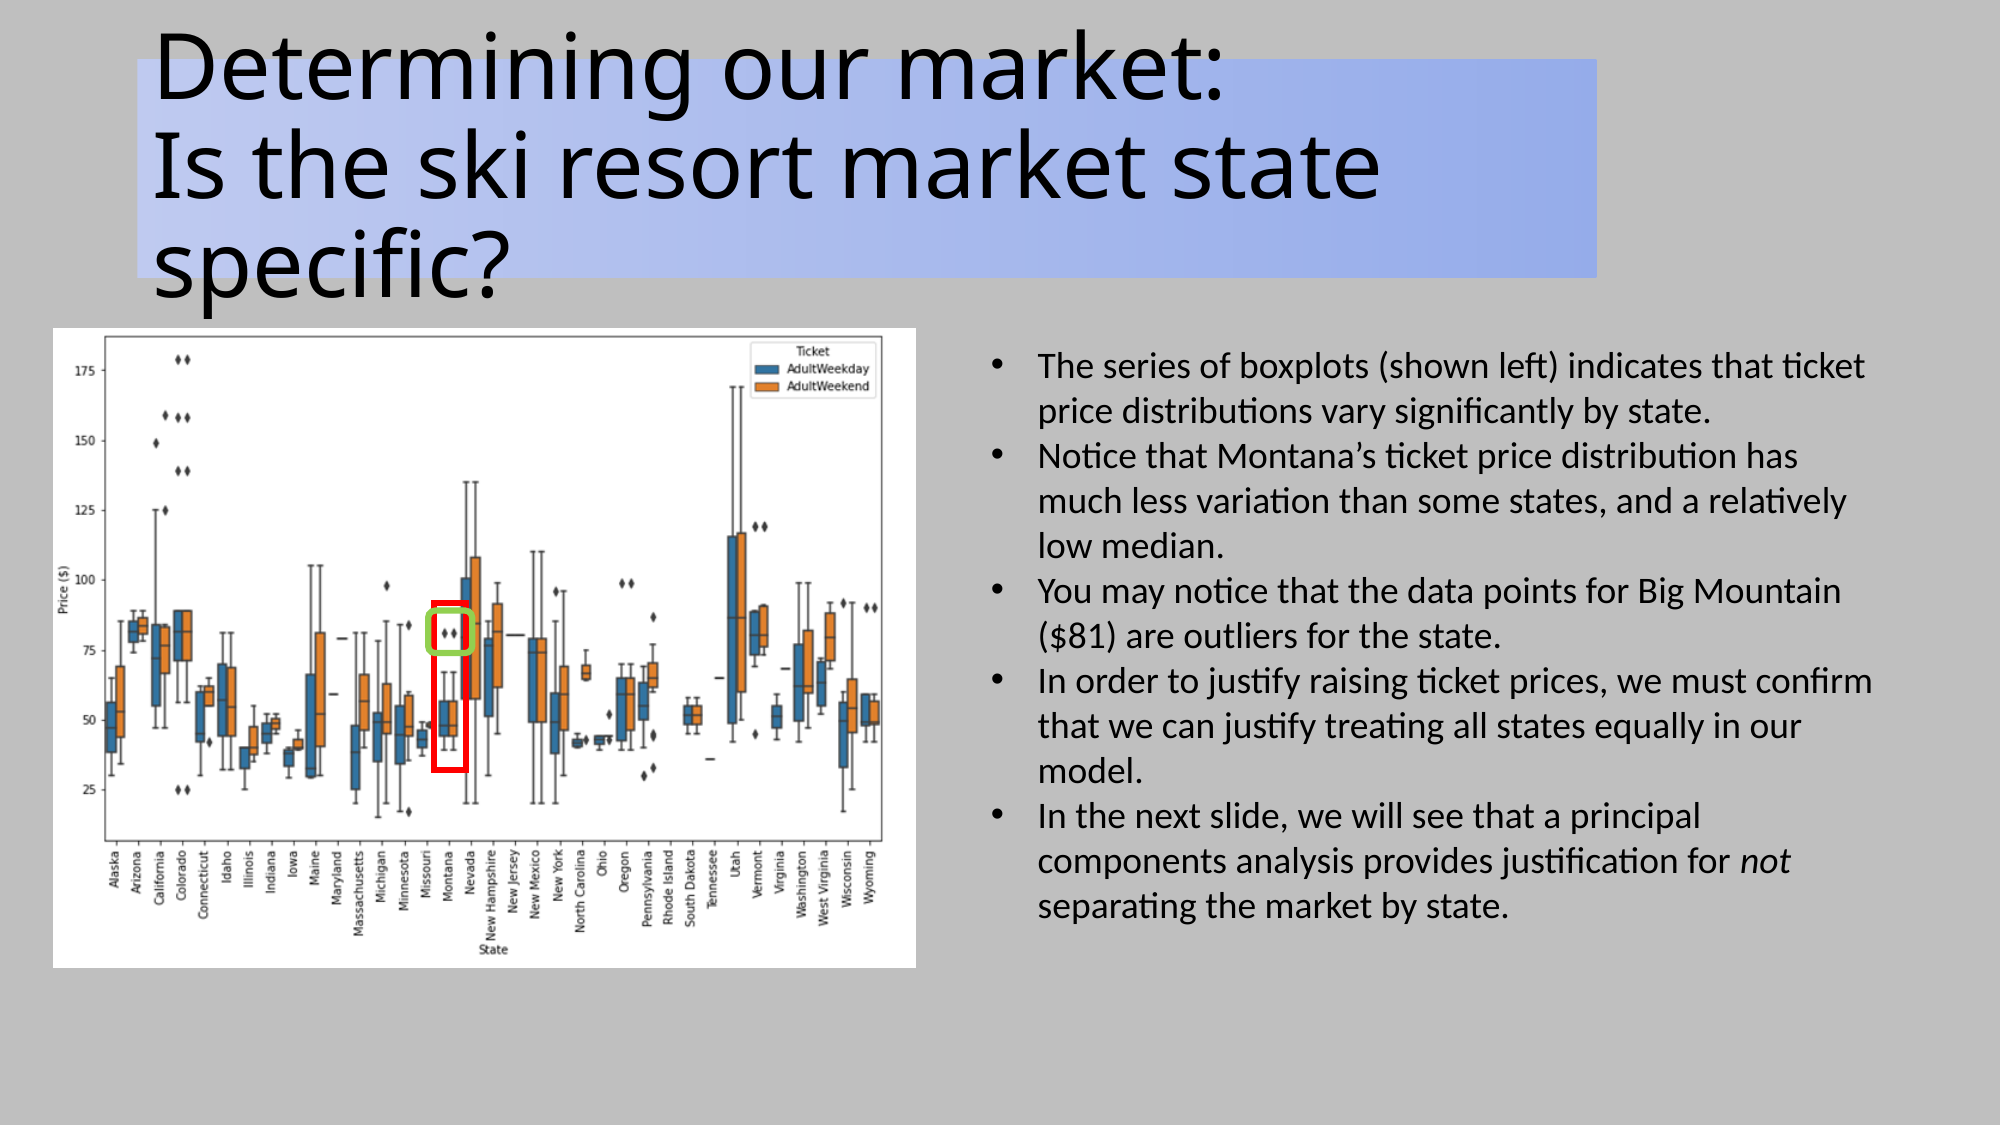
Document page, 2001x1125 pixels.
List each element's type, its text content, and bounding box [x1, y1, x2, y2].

text_box The series of boxplots (shown left) indicates that ticket price distributions vary significantly by state. Notice that Montana’s ticket price distribution has much less variation than some states, and a relatively low median. You may notice that the data points for Big Mountain ($81) are outliers for the state. In order to justify raising ticket prices, we must confirm that we can justify treating all states equally in our model. In the next slide, we will see that a principal components analysis provides justification for not separating the market by state. [976, 333, 1891, 979]
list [53, 328, 916, 968]
title Determining our market: Is the ski resort market state specific? [137, 59, 1597, 278]
